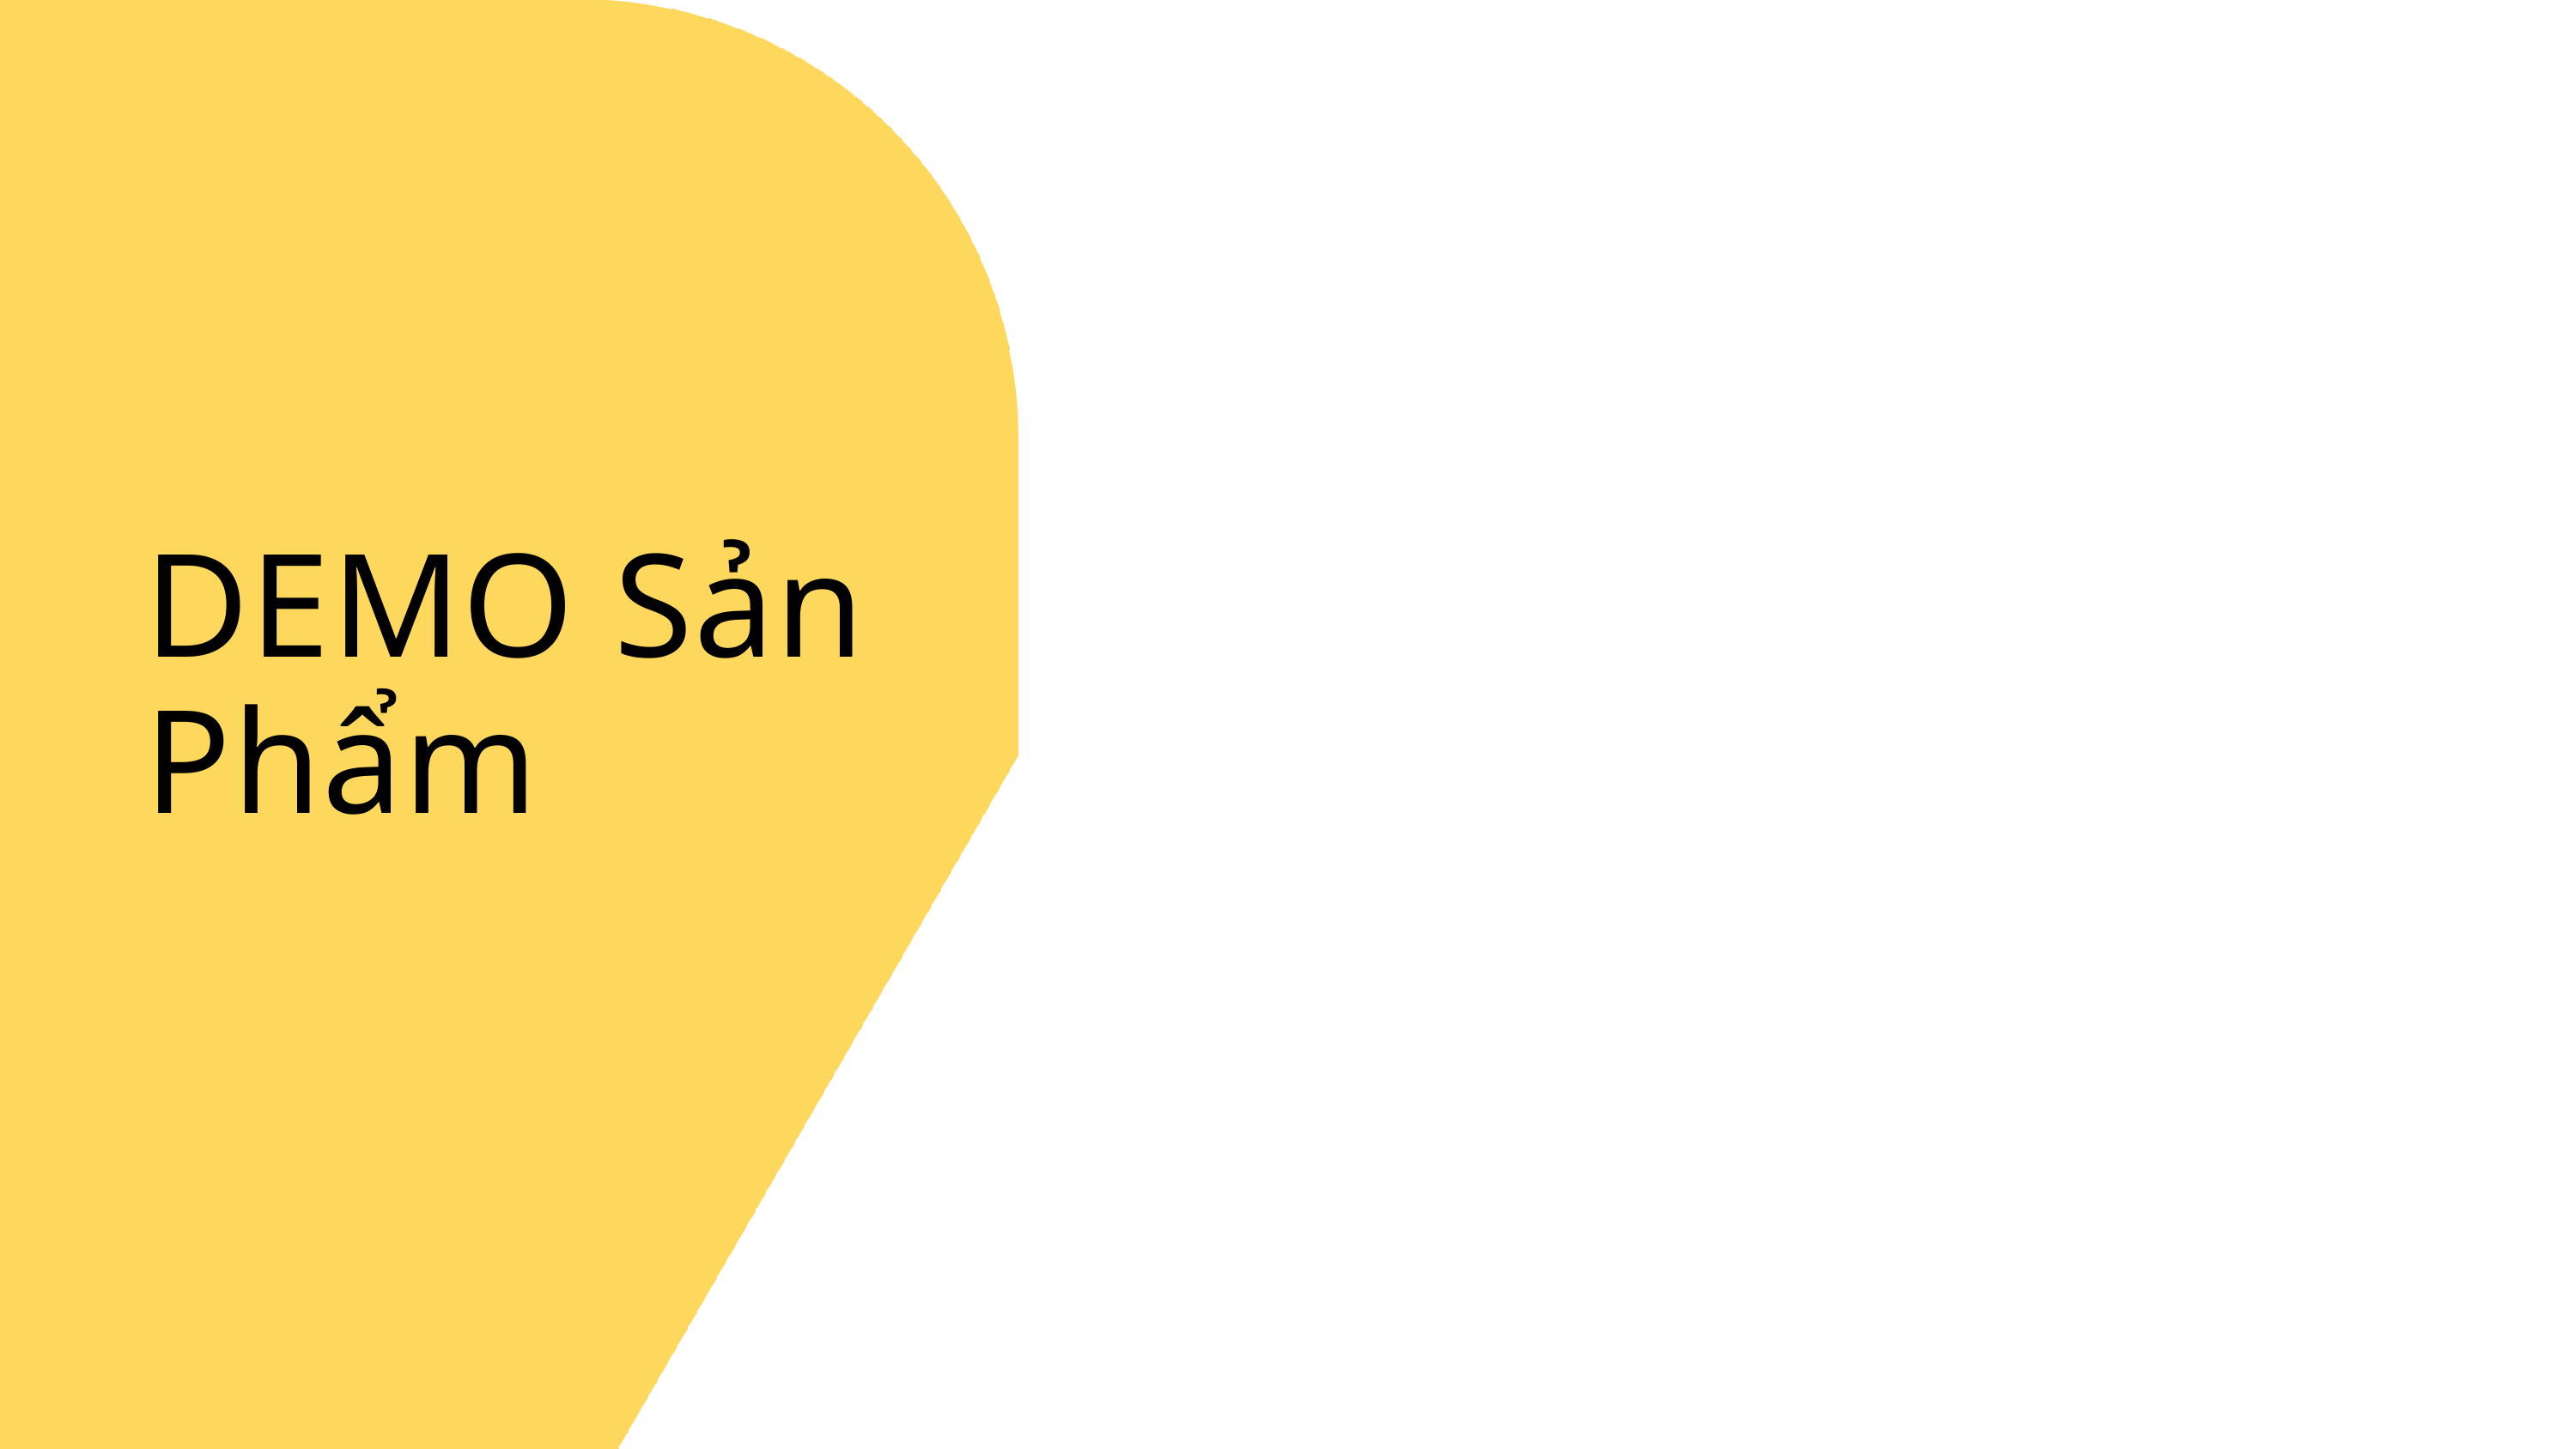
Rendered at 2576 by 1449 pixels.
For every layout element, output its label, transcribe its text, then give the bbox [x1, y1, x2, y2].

text_box DEMO Sản Phẩm [144, 530, 909, 842]
text_box [0, 0, 1019, 1449]
